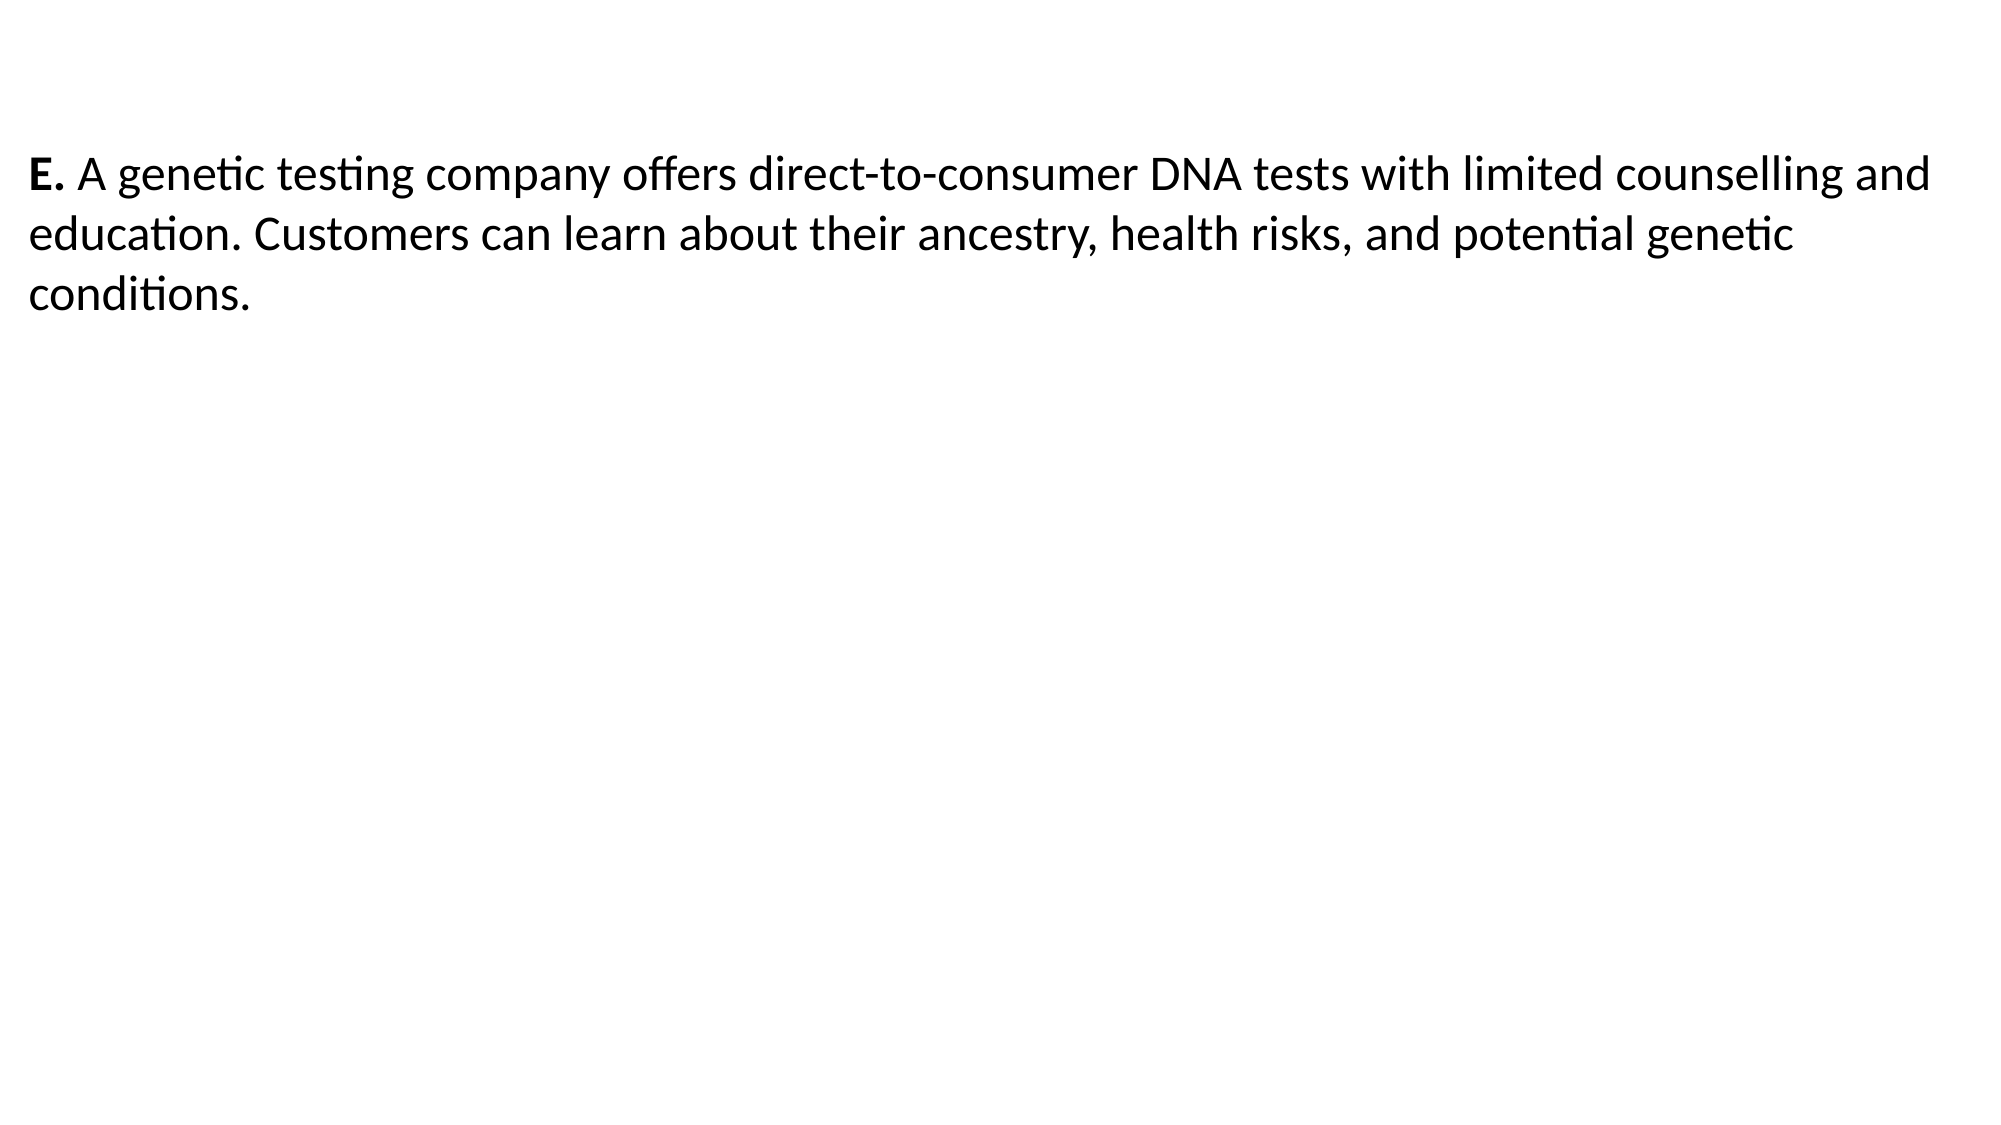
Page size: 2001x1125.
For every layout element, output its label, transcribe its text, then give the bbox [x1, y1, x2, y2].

text_box E. A genetic testing company offers direct-to-consumer DNA tests with limited counselling and education. Customers can learn about their ancestry, health risks, and potential genetic conditions. [13, 133, 1987, 388]
